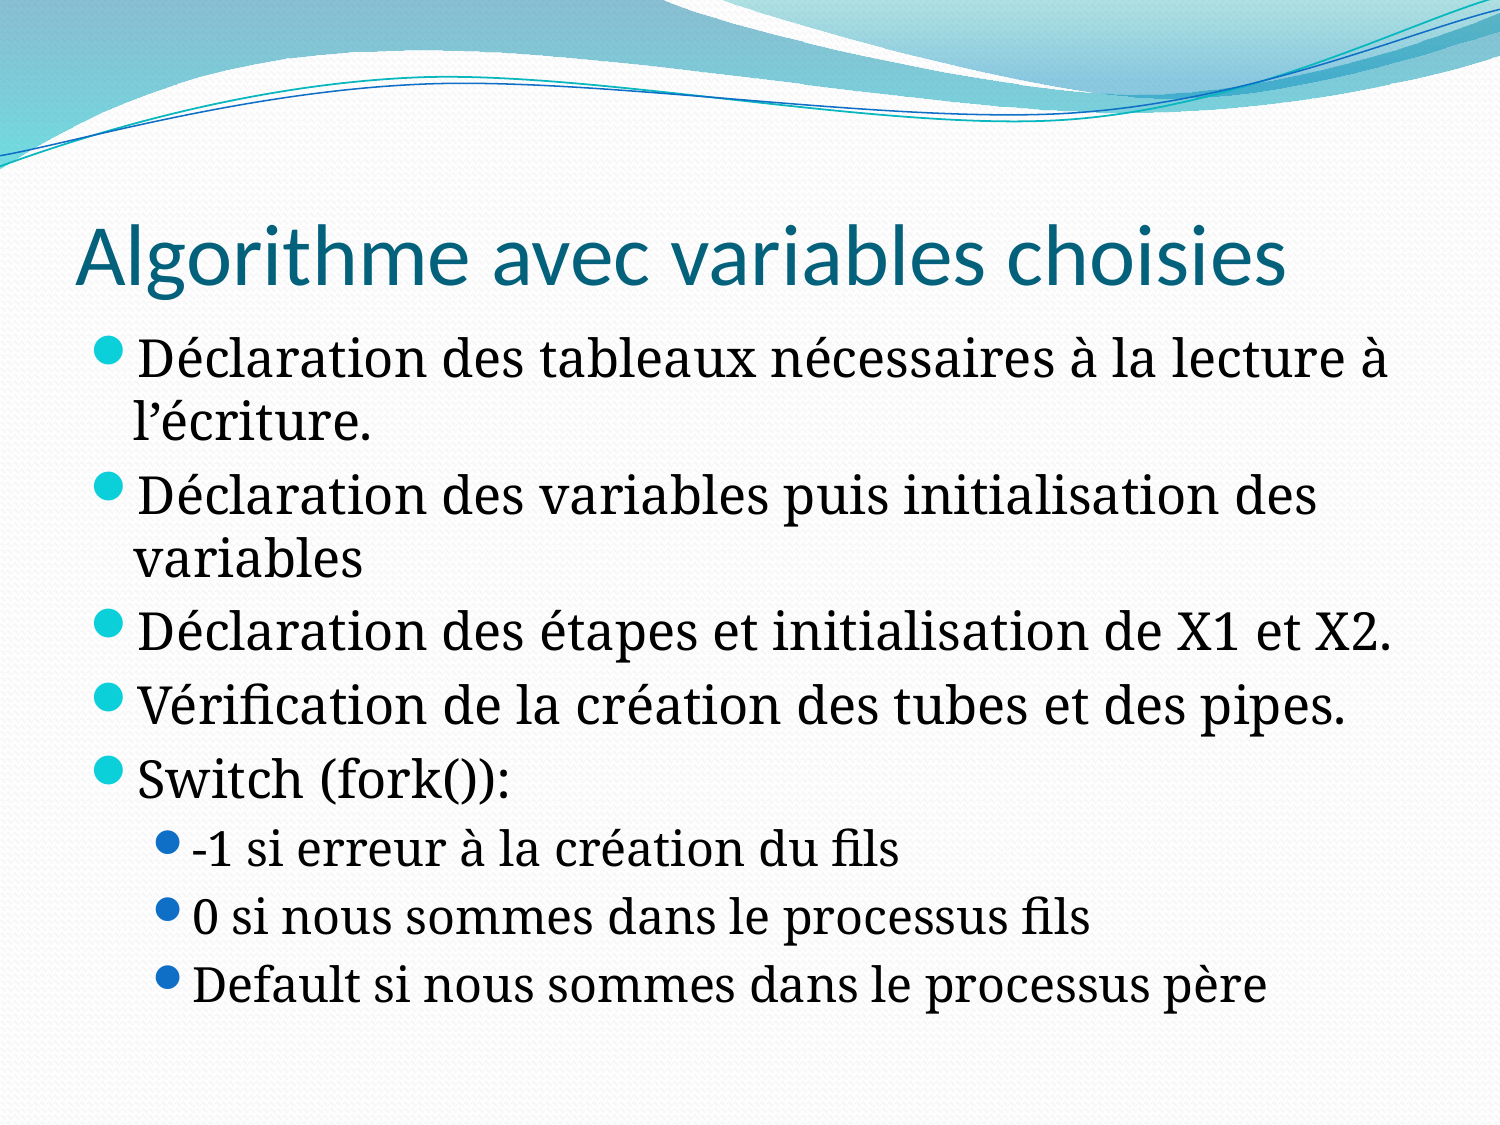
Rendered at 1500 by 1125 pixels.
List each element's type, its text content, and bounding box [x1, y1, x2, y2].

list Déclaration des tableaux nécessaires à la lecture à l’écriture. Déclaration des variables puis initialisation des variables Déclaration des étapes et initialisation de X1 et X2. Vérification de la création des tubes et des pipes. Switch (fork()): -1 si erreur à la création du fils 0 si nous sommes dans le processus fils Default si nous sommes dans le processus père [75, 317, 1425, 1038]
title Algorithme avec variables choisies [75, 115, 1425, 303]
